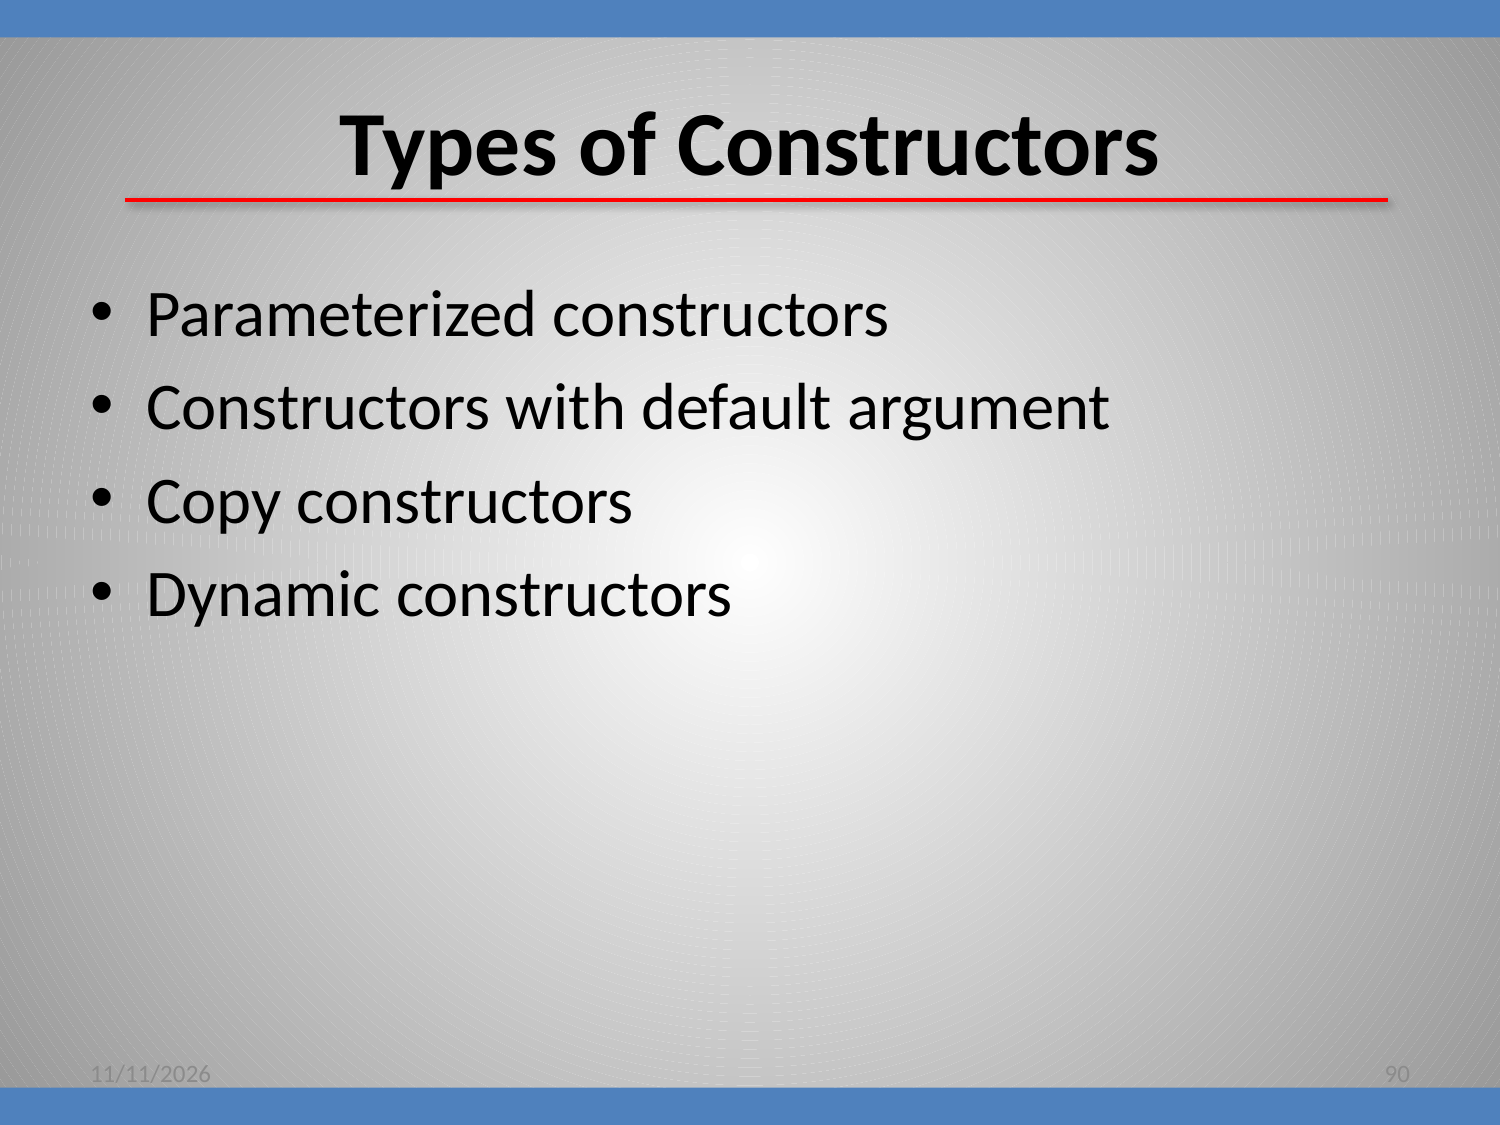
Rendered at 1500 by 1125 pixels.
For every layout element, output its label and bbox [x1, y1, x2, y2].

text_box [0, 0, 1500, 1125]
